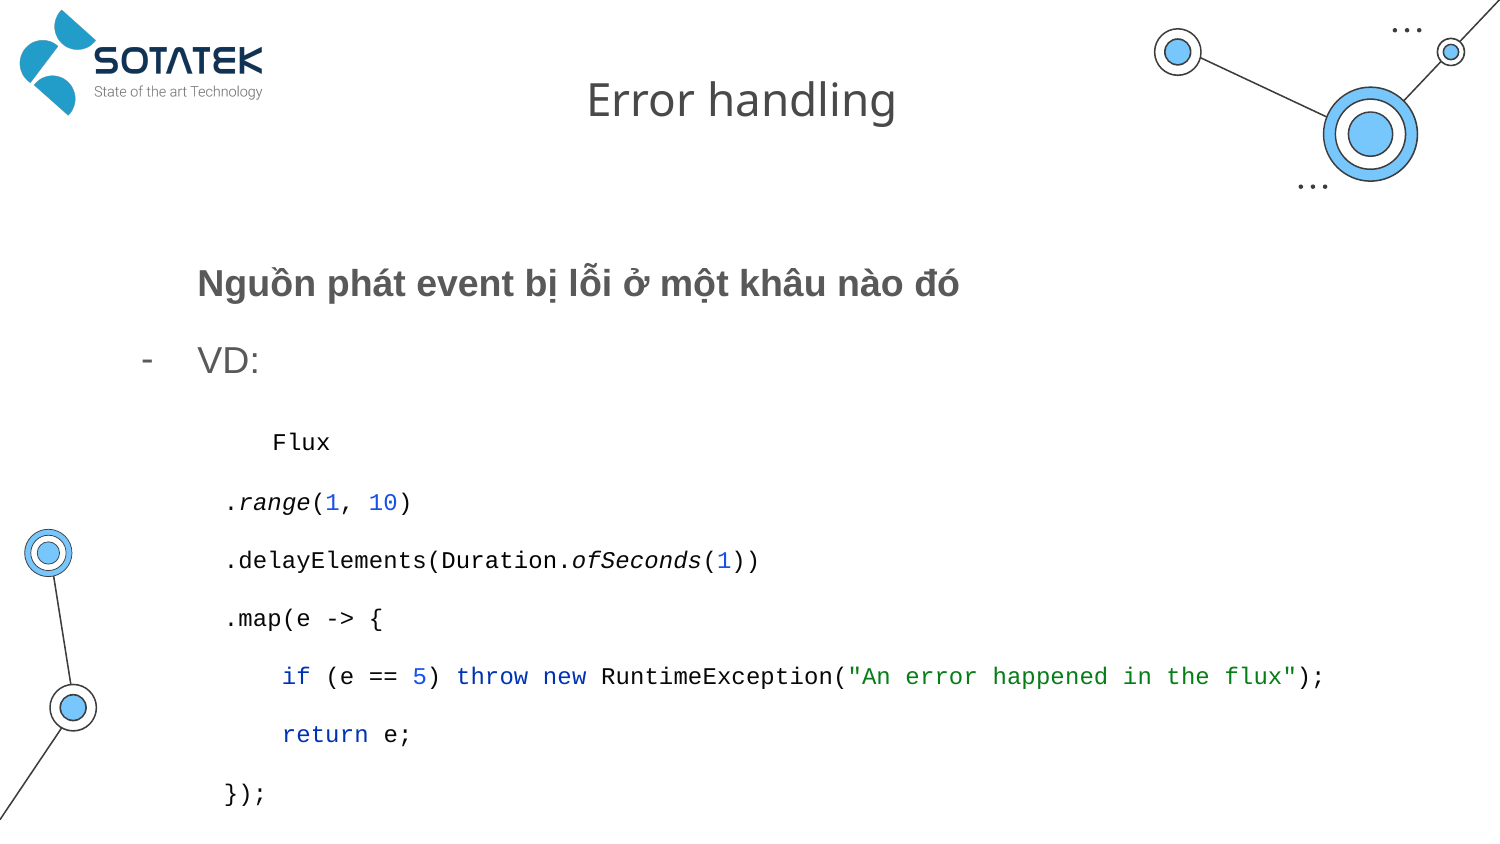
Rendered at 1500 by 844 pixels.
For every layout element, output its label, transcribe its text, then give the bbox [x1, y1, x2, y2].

title Error handling [323, 55, 1086, 150]
list Nguồn phát event bị lỗi ở một khâu nào đó VD: Flux .range(1, 10) .delayElements(Duration.ofSeconds(1)) .map(e -> { if (e == 5) throw new RuntimeException("An error happened in the flux"); return e; }); [107, 221, 1354, 710]
picture [0, 0, 282, 126]
